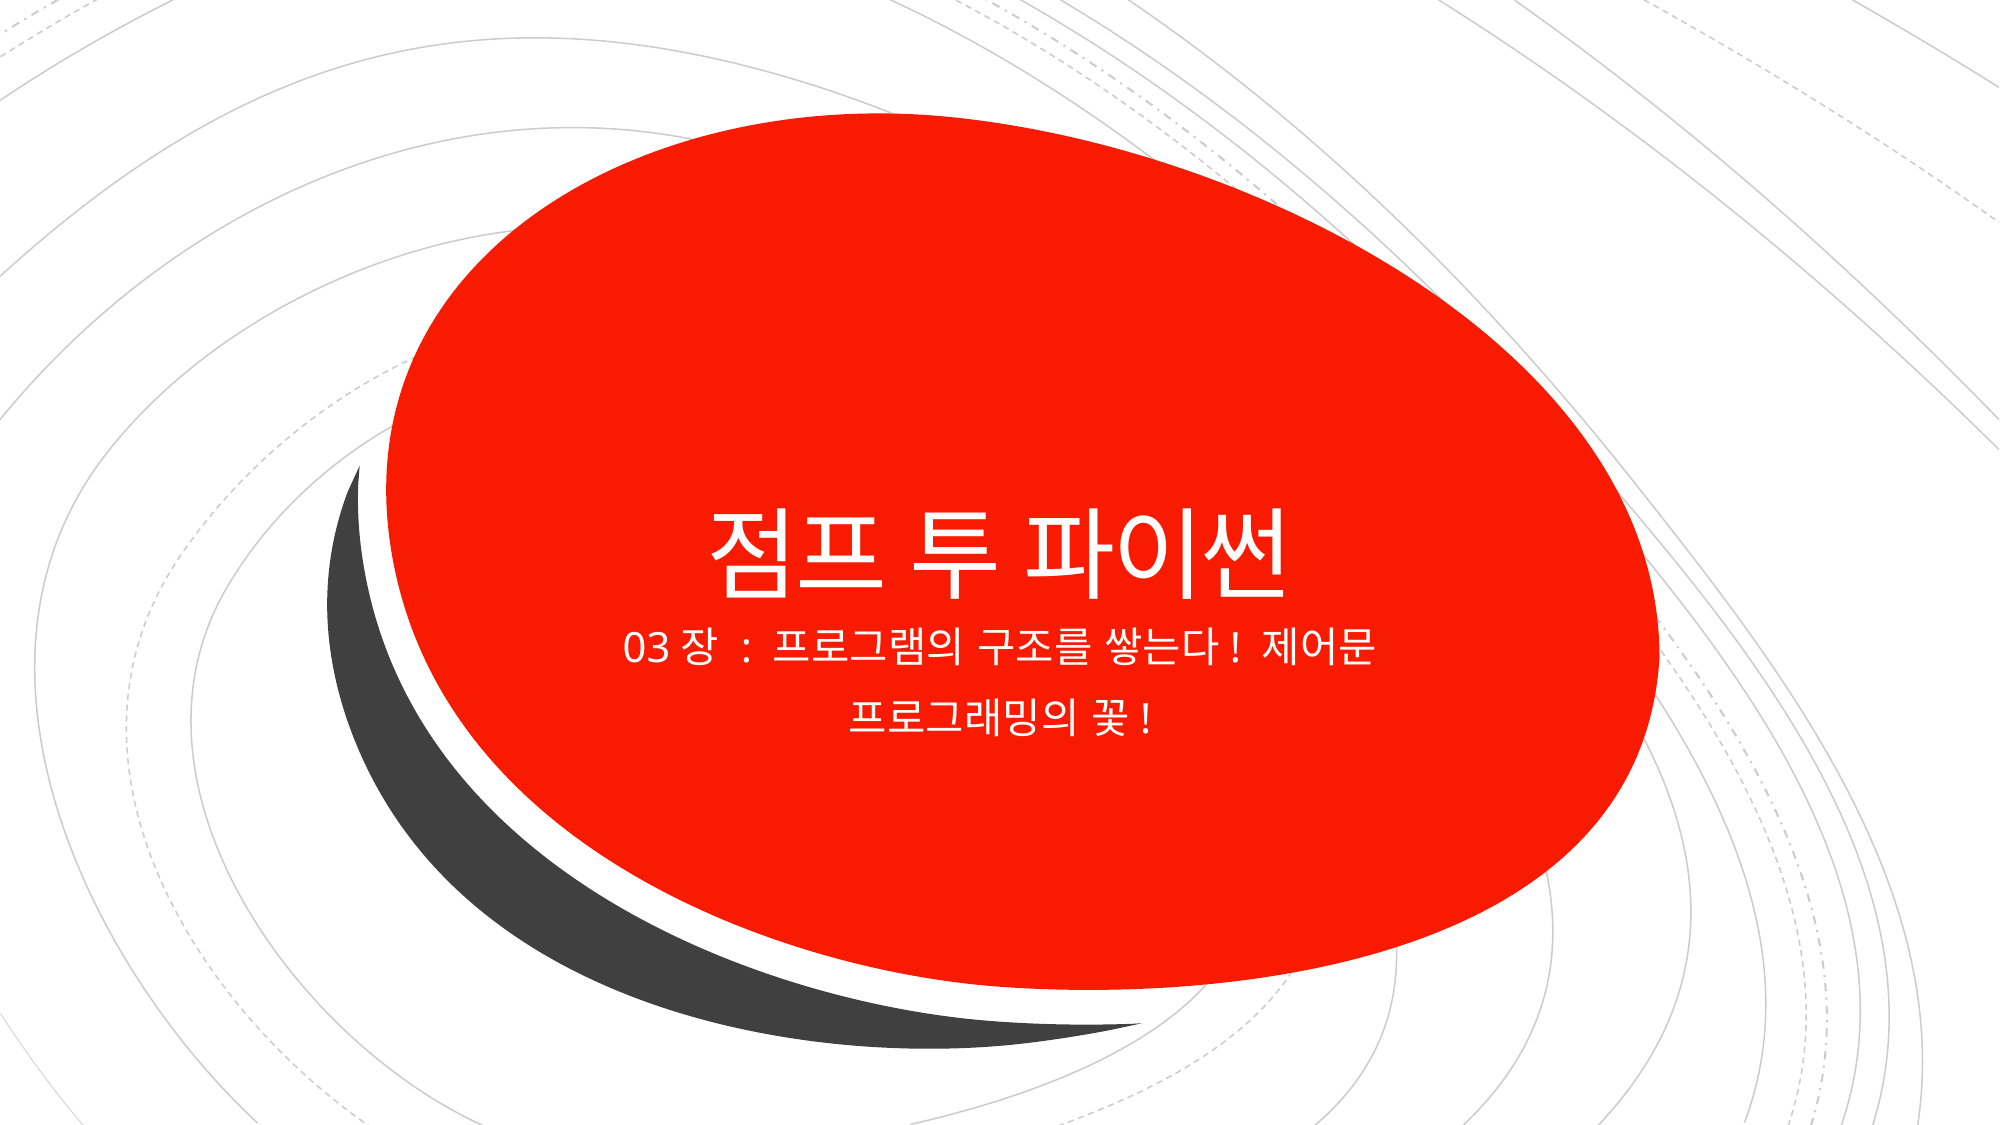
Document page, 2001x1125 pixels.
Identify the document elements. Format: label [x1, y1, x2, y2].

text_box [0, 0, 2000, 1125]
